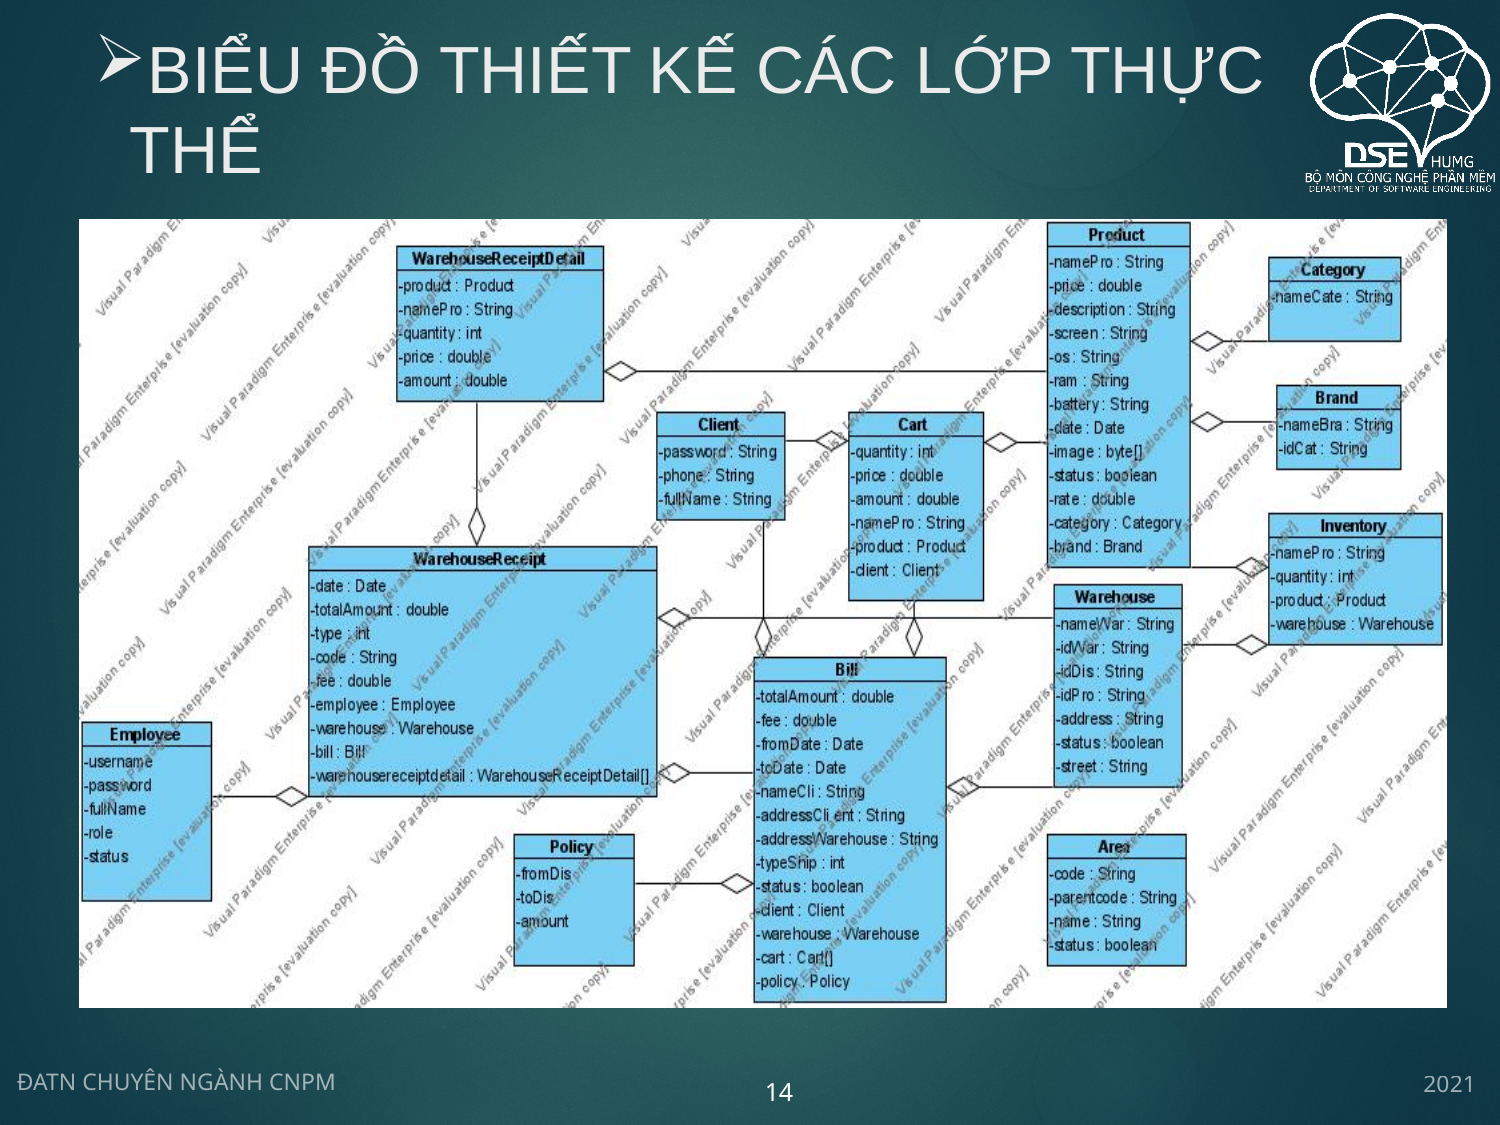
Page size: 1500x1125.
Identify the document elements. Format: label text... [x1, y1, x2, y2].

slide_number 2021 [1305, 1062, 1492, 1107]
footer ĐATN CHUYÊN NGÀNH CNPM [1, 1068, 636, 1107]
slide_number 14 [750, 1068, 834, 1113]
title Biểu đồ thiết kế các lớp thực thể [79, 19, 1424, 114]
picture [1234, 0, 1500, 256]
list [79, 219, 1448, 1008]
